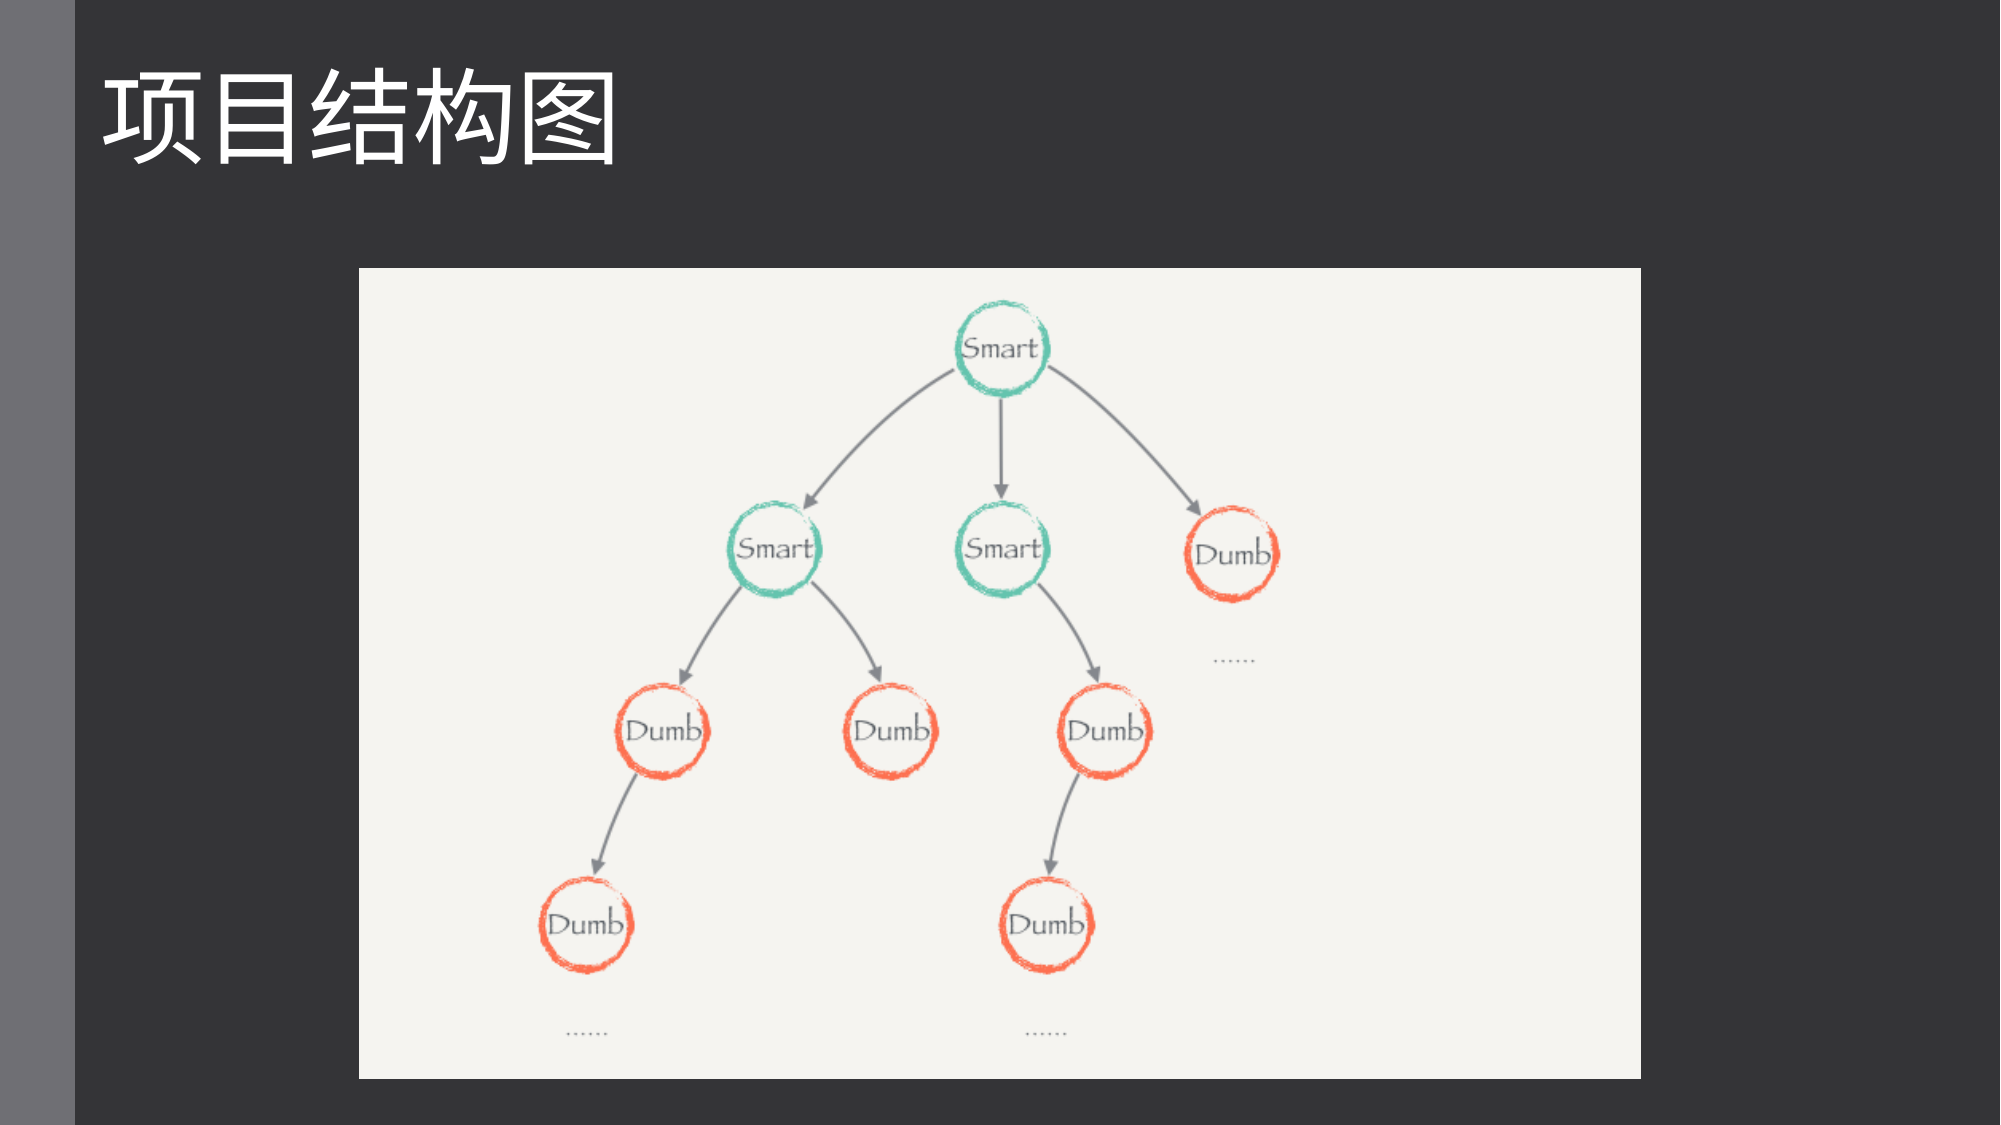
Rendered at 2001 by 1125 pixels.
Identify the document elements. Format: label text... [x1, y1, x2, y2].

picture [359, 268, 1641, 1079]
title 项目结构图 [85, 62, 1839, 186]
